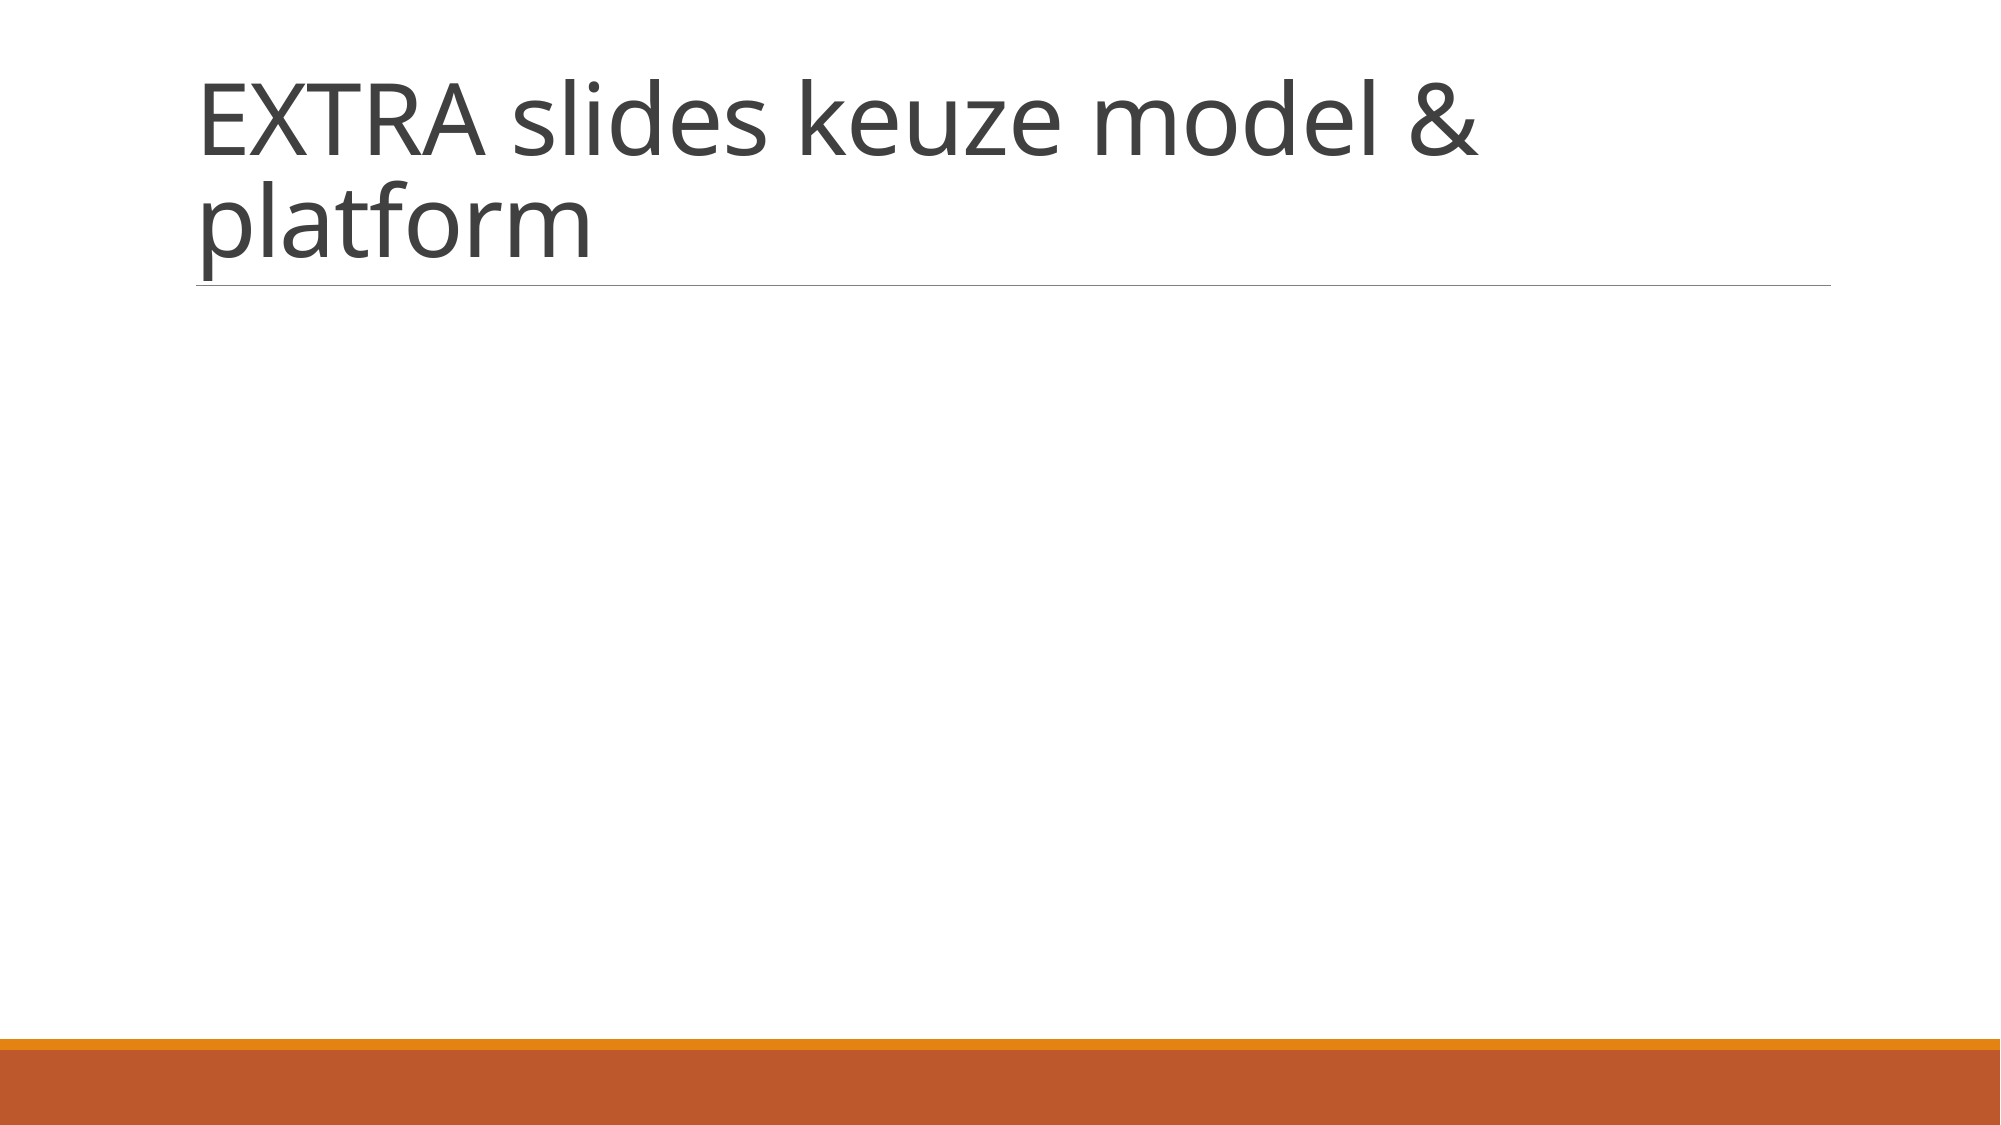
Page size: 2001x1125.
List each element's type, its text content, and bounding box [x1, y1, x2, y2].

title EXTRA slides keuze model & platform [180, 47, 1830, 285]
